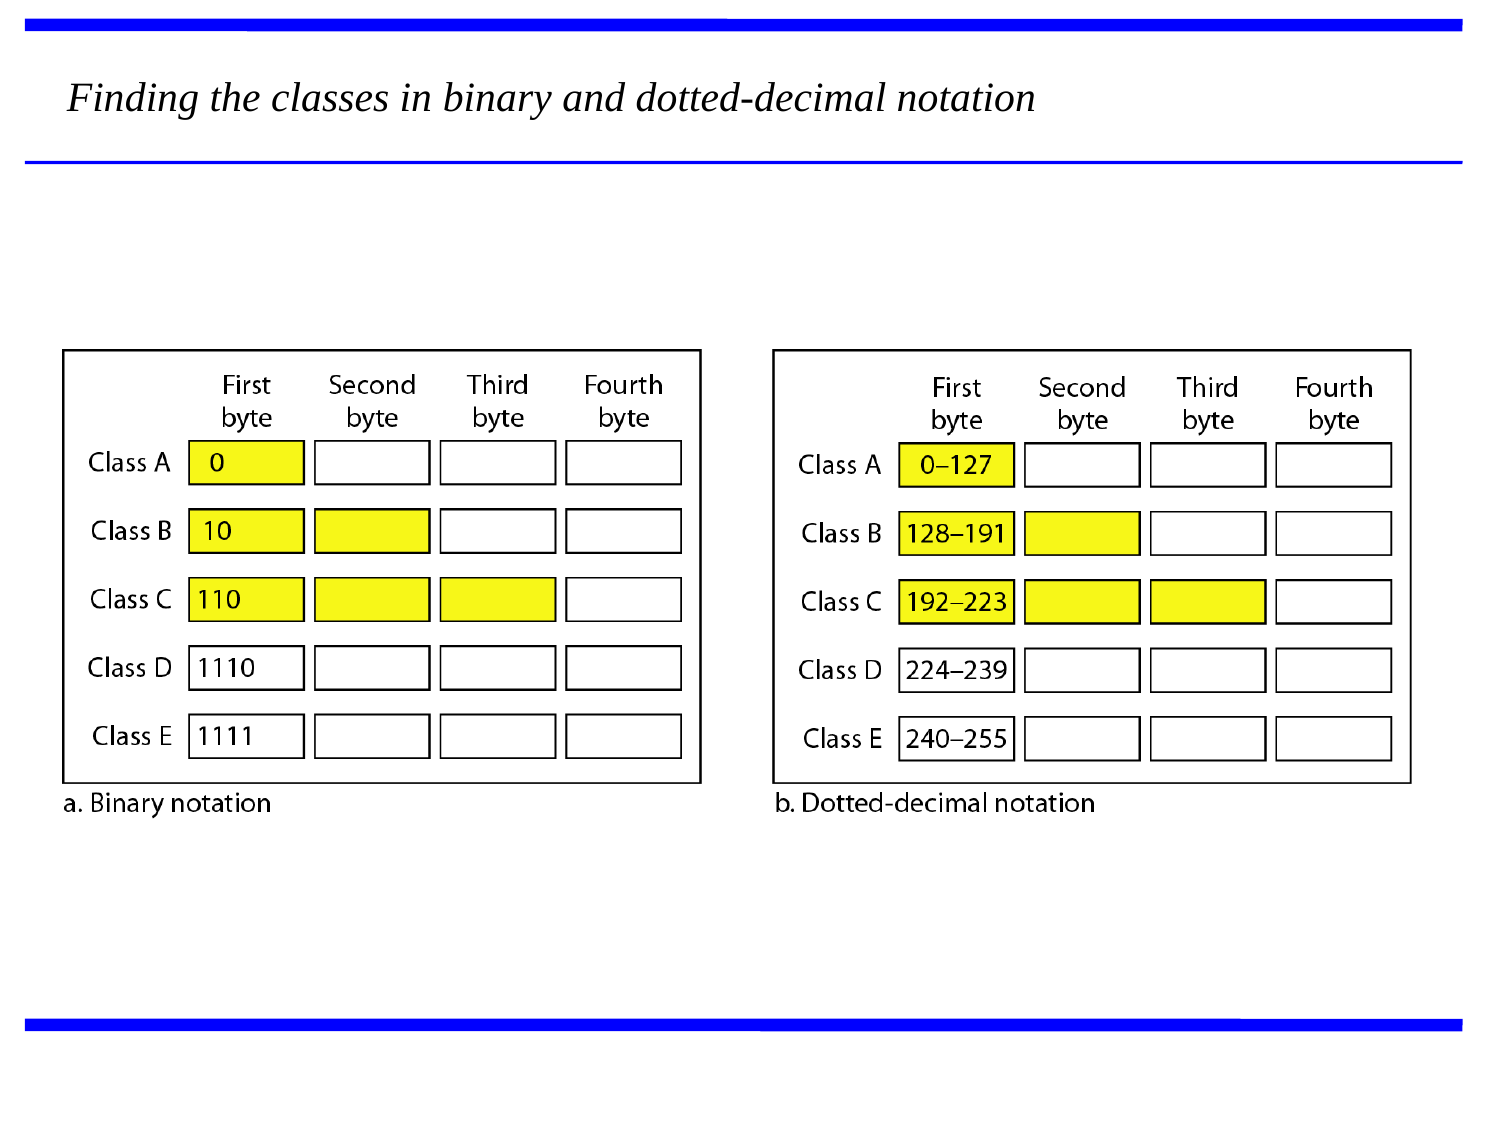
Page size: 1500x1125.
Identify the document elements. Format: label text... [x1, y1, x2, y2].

picture [62, 349, 1413, 820]
text_box Finding the classes in binary and dotted-decimal notation [52, 62, 1053, 128]
